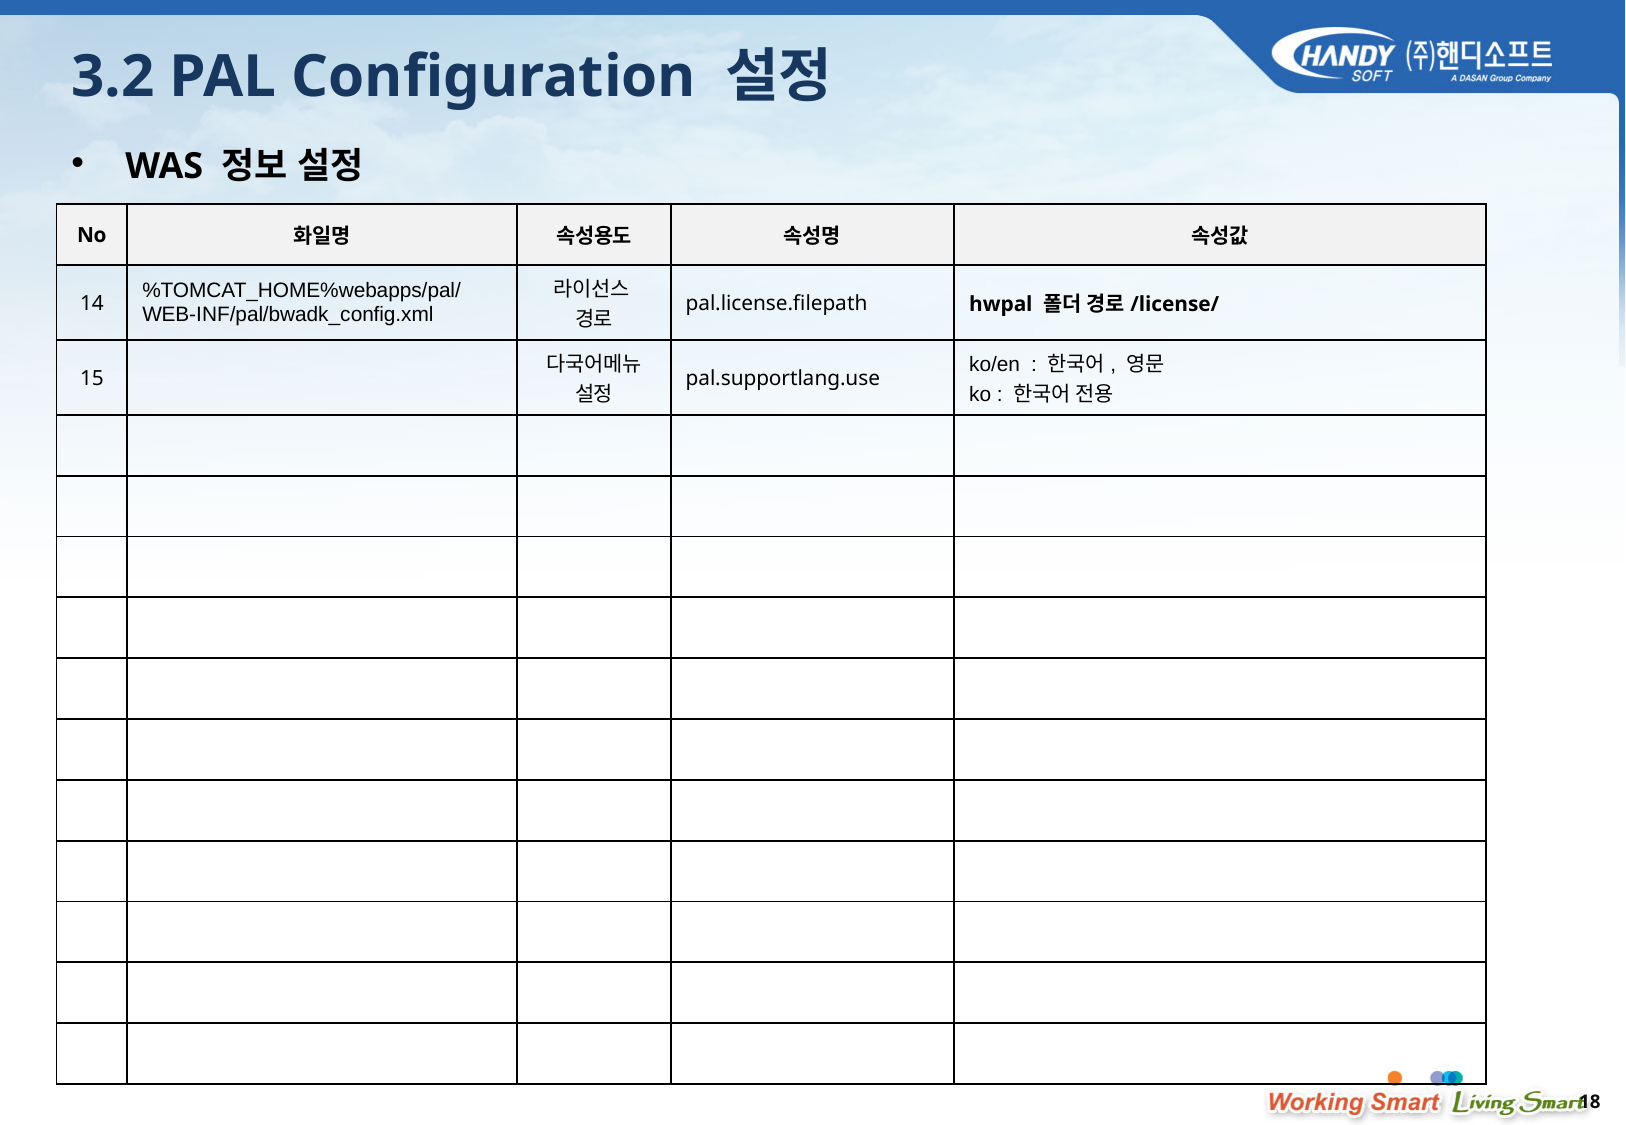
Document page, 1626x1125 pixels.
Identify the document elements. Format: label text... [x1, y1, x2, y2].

table_cell [518, 781, 670, 840]
table_cell [57, 537, 126, 596]
table_cell [128, 598, 516, 657]
table_cell [672, 842, 953, 901]
table_cell [57, 842, 126, 901]
table_header No [57, 205, 126, 264]
table_cell [955, 963, 1485, 1022]
list WAS 정보 설정 [56, 128, 1544, 197]
table_cell [128, 341, 516, 414]
table_cell [128, 963, 516, 1022]
table_cell [128, 902, 516, 961]
table_cell pal.supportlang.use [672, 341, 953, 414]
table_cell 15 [57, 341, 126, 414]
table_cell [672, 781, 953, 840]
table_cell [955, 537, 1485, 596]
table_cell [57, 598, 126, 657]
table_cell [57, 659, 126, 718]
table_cell [128, 842, 516, 901]
table_cell [955, 1024, 1485, 1083]
table_cell [128, 416, 516, 475]
table_cell [955, 477, 1485, 536]
table_cell [672, 1024, 953, 1083]
table_cell [955, 720, 1485, 779]
table_cell [955, 842, 1485, 901]
table_cell [955, 416, 1485, 475]
table_cell [672, 963, 953, 1022]
table_cell hwpal 폴더 경로/license/ [955, 266, 1485, 339]
table_header 화일명 [128, 205, 516, 264]
table_cell [518, 477, 670, 536]
table_cell [672, 416, 953, 475]
table_cell [518, 416, 670, 475]
table_cell [128, 477, 516, 536]
table_cell [955, 598, 1485, 657]
table_cell [955, 659, 1485, 718]
table_cell [128, 1024, 516, 1083]
table_cell 다국어메뉴 설정 [518, 341, 670, 414]
table_cell [518, 537, 670, 596]
table_cell [57, 1024, 126, 1083]
table_cell [518, 659, 670, 718]
table_cell [518, 1024, 670, 1083]
table_cell [518, 963, 670, 1022]
table_cell [518, 842, 670, 901]
table_cell [57, 720, 126, 779]
table_cell [128, 720, 516, 779]
table_cell [57, 477, 126, 536]
table_cell [672, 902, 953, 961]
table_cell [672, 720, 953, 779]
table_header 속성값 [955, 205, 1485, 264]
table_cell pal.license.filepath [672, 266, 953, 339]
table_cell [672, 659, 953, 718]
table_header 속성용도 [518, 205, 670, 264]
table_cell [518, 598, 670, 657]
table_cell [128, 781, 516, 840]
table_cell [672, 598, 953, 657]
table_cell %TOMCAT_HOME%webapps/pal/WEB-INF/pal/bwadk_config.xml [128, 266, 516, 339]
table_cell [955, 781, 1485, 840]
table_cell [955, 902, 1485, 961]
table_cell [57, 963, 126, 1022]
picture [0, 0, 1626, 1125]
title 3.2 PAL Configuration 설정 [56, 31, 1519, 114]
table_cell [518, 720, 670, 779]
table_cell [672, 537, 953, 596]
table_cell 14 [57, 266, 126, 339]
table_cell 라이선스 경로 [518, 266, 670, 339]
table_cell [518, 902, 670, 961]
table_cell [57, 902, 126, 961]
table_cell [128, 659, 516, 718]
table_header 속성명 [672, 205, 953, 264]
table_cell [57, 416, 126, 475]
table_cell [128, 537, 516, 596]
table_cell [672, 477, 953, 536]
table_cell ko/en : 한국어, 영문 ko : 한국어 전용 [955, 341, 1485, 414]
table_cell [57, 781, 126, 840]
